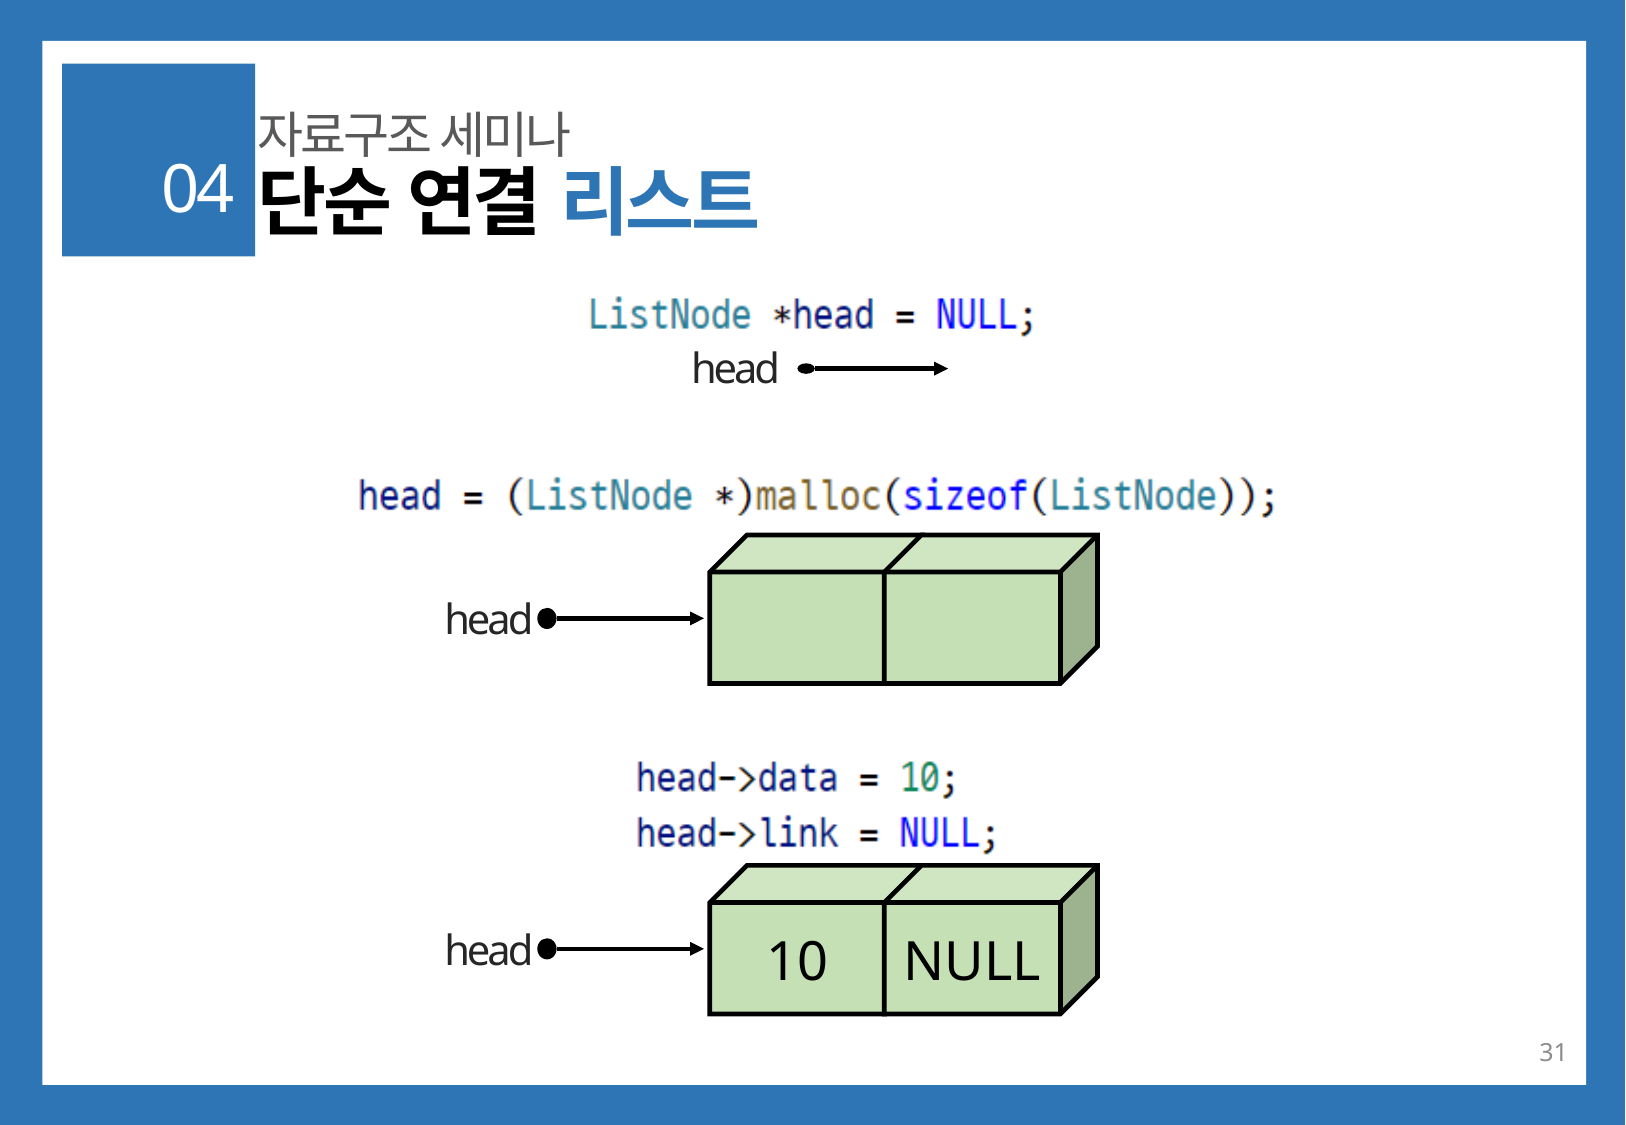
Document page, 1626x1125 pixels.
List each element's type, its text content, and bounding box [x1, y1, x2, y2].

list 단순 연결 리스트 [242, 160, 1200, 251]
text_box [345, 472, 1284, 684]
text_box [429, 751, 1098, 1015]
slide_number 31 [1217, 1023, 1583, 1084]
list 자료구조 세미나 [242, 113, 982, 161]
list 04 [88, 151, 250, 229]
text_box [577, 280, 1048, 401]
